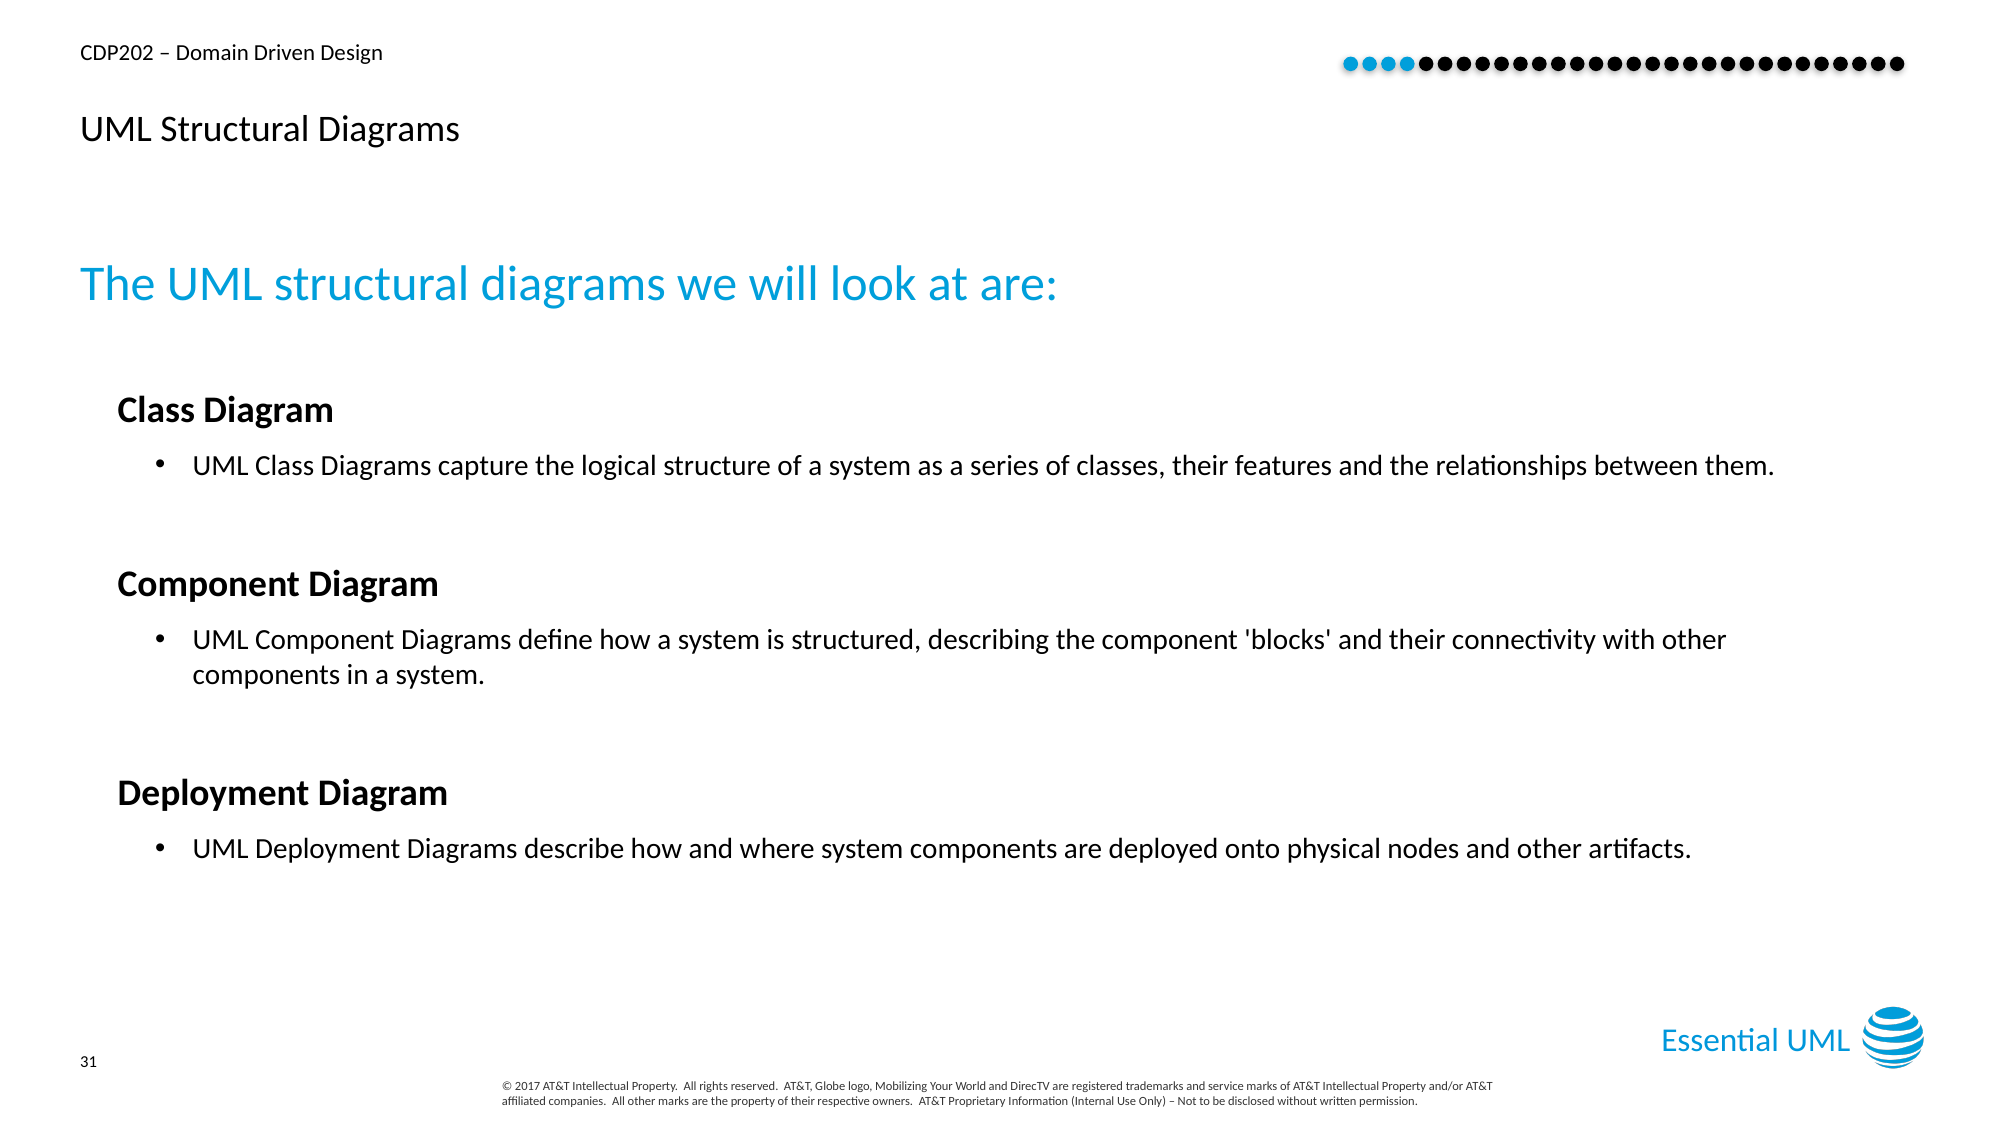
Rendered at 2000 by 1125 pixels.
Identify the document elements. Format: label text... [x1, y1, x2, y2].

text_box [1813, 55, 1830, 72]
text_box [1494, 55, 1510, 72]
text_box [1532, 55, 1548, 72]
text_box [1437, 55, 1454, 72]
text_box [1758, 55, 1773, 72]
title UML Structural Diagrams [80, 99, 1919, 156]
text_box [1626, 55, 1642, 72]
text_box [1456, 55, 1472, 72]
list The UML structural diagrams we will look at are: Class Diagram UML Class Diagrams capture the logical structure of a system as a series of classes, their features and the relationships between them. Component Diagram UML Component Diagrams define how a system is structured, describing the component 'blocks' and their connectivity with other components in a system. Deployment Diagram UML Deployment Diagrams describe how and where system components are deployed onto physical nodes and other artifacts. [80, 184, 1811, 974]
text_box [1890, 55, 1906, 72]
text_box [1569, 55, 1585, 72]
text_box [1362, 55, 1377, 72]
text_box [1701, 55, 1718, 72]
text_box Essential UML [1522, 1010, 1866, 1066]
slide_number 31 [80, 1049, 129, 1087]
text_box [1644, 55, 1661, 72]
text_box [1663, 55, 1679, 72]
text_box [1399, 55, 1416, 72]
text_box [1513, 55, 1529, 72]
text_box [1871, 55, 1887, 72]
text_box [1795, 55, 1810, 72]
text_box [1380, 55, 1397, 72]
text_box [1832, 55, 1849, 72]
text_box [1588, 55, 1605, 72]
text_box [1474, 55, 1491, 72]
text_box [1606, 55, 1624, 72]
text_box [1418, 55, 1435, 72]
text_box [1720, 55, 1737, 72]
text_box [1550, 55, 1567, 72]
text_box [1776, 55, 1793, 72]
text_box [1851, 55, 1868, 72]
text_box [1739, 55, 1756, 72]
text_box [1342, 55, 1359, 72]
text_box [1682, 55, 1699, 72]
